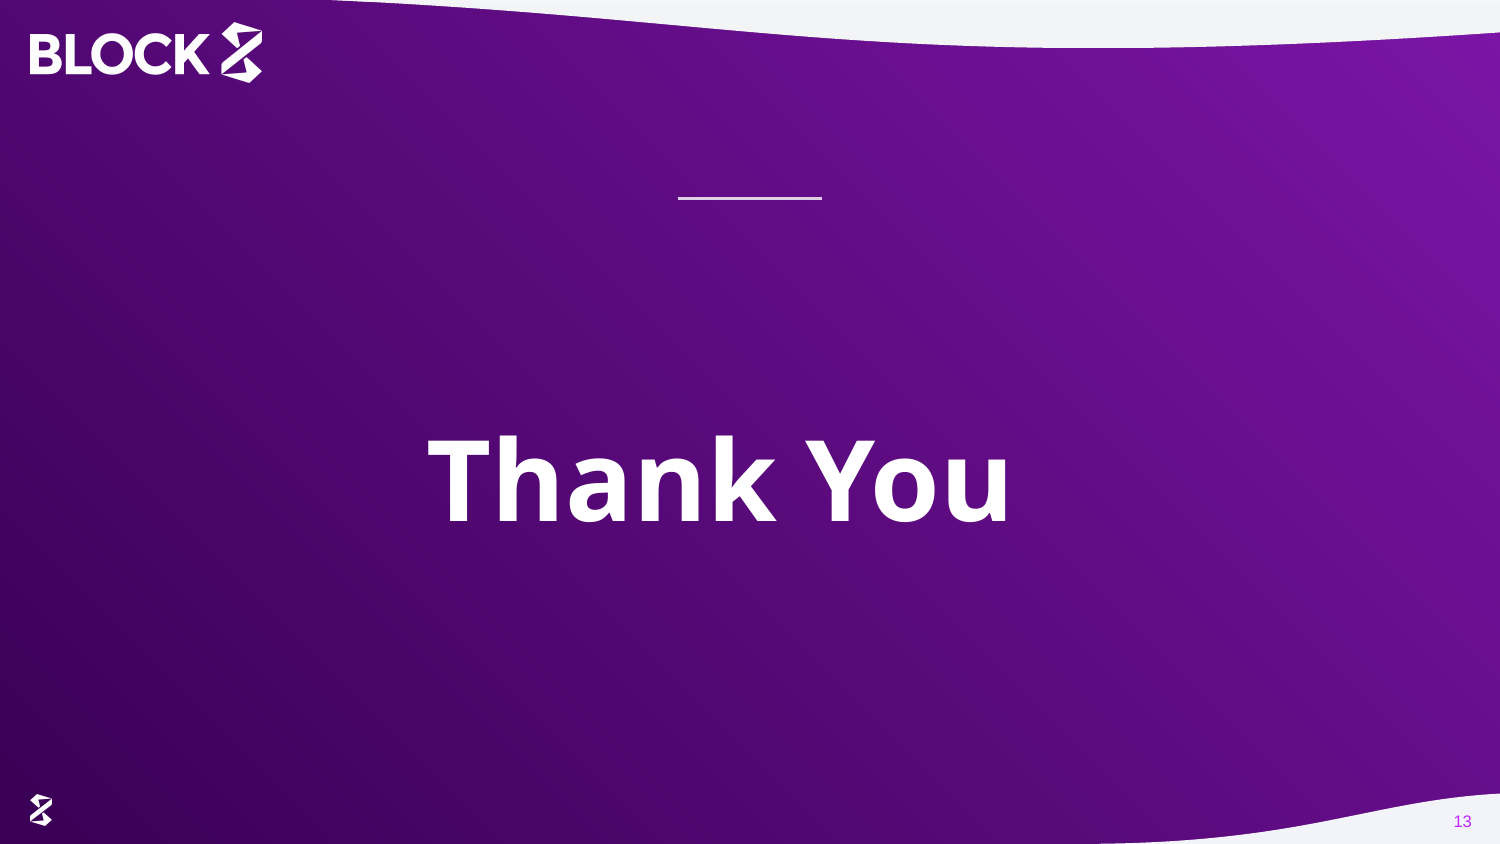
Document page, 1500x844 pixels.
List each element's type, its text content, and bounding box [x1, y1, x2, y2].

picture [30, 22, 262, 83]
title Thank You [21, 394, 1420, 480]
slide_number 13 [1397, 788, 1488, 844]
picture [30, 794, 52, 826]
